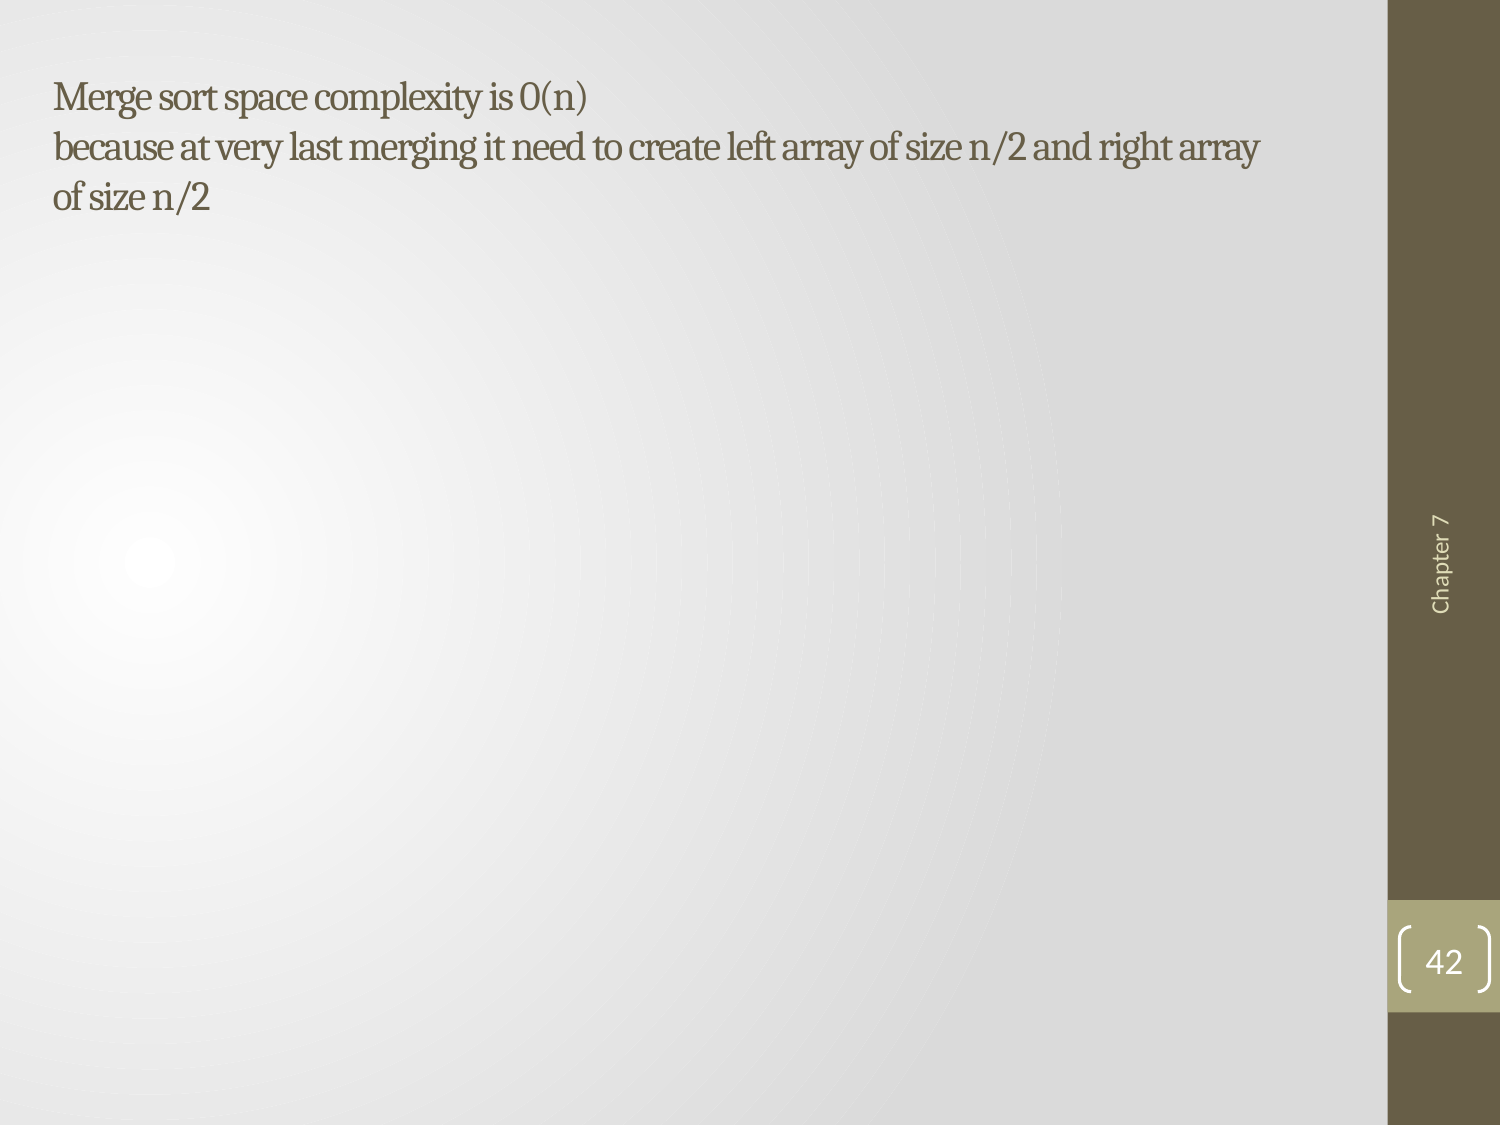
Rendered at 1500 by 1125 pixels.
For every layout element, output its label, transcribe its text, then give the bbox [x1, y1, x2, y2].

title Merge sort space complexity is 0(n) because at very last merging it need to create left array of size n/2 and right array of size n/2 [37, 50, 1288, 238]
footer Chapter 7 [1408, 500, 1469, 889]
slide_number 42 [1397, 925, 1492, 994]
